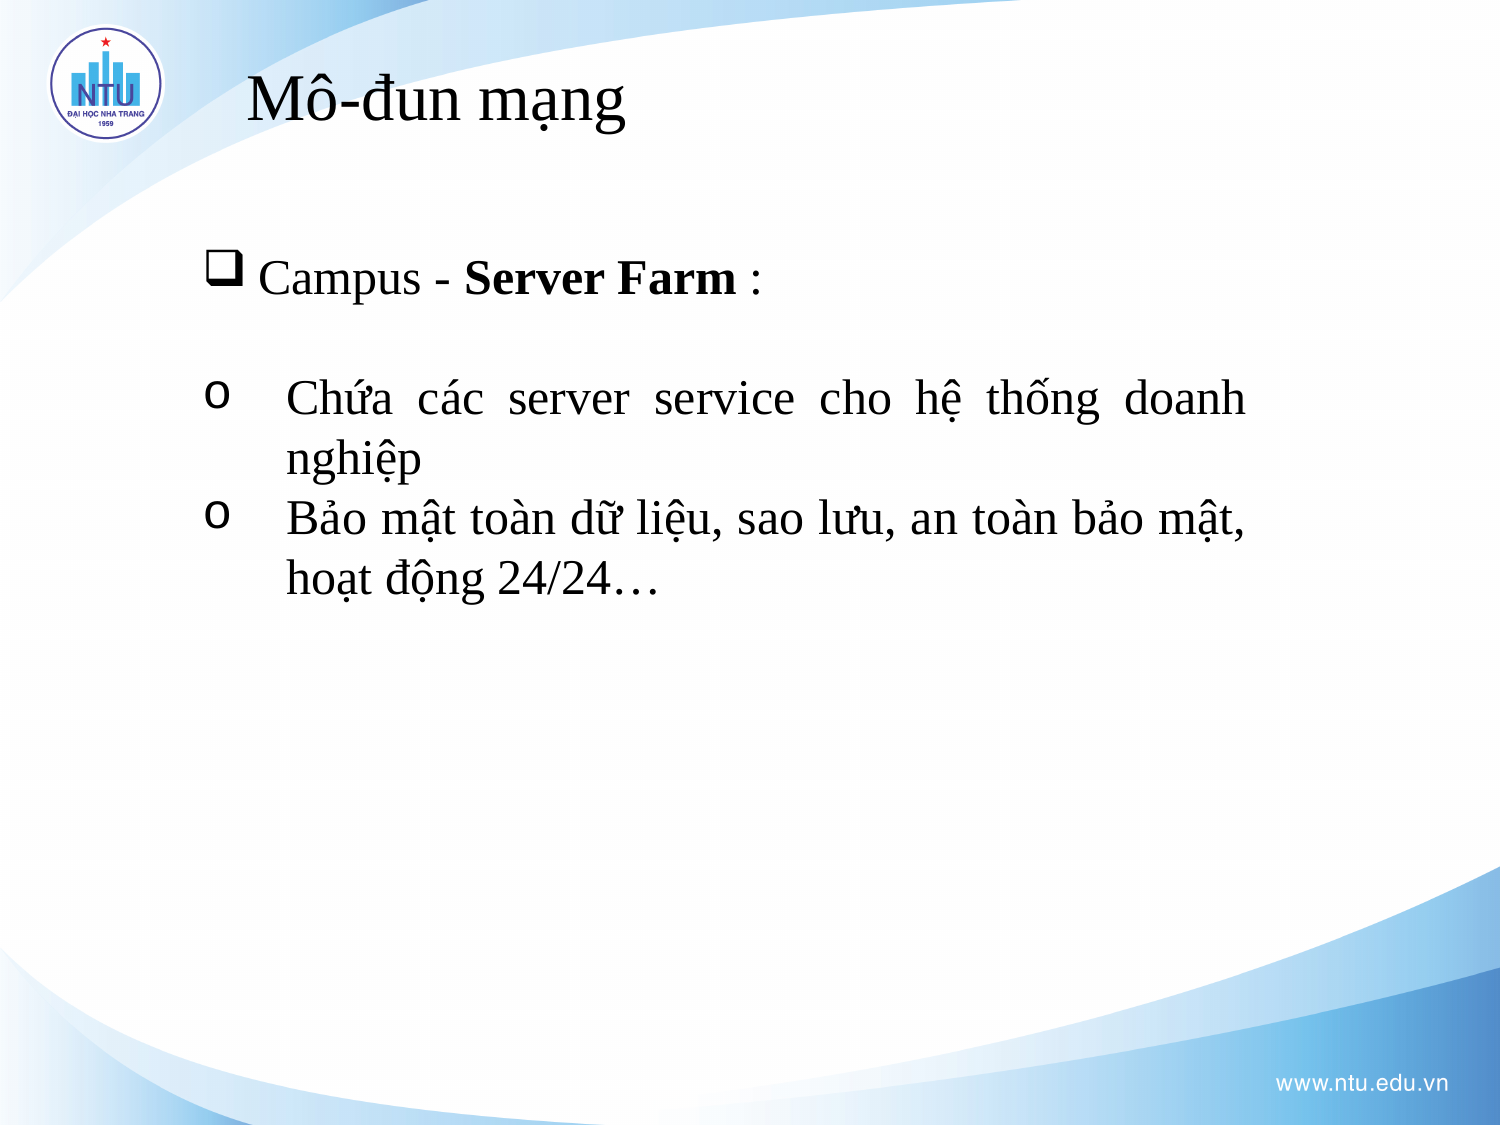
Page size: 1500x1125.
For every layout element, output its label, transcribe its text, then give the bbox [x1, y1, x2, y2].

picture [0, 0, 1500, 1125]
text_box Campus - Server Farm : Chứa các server service cho hệ thống doanh nghiệp Bảo mật toàn dữ liệu, sao lưu, an toàn bảo mật, hoạt động 24/24… [112, 237, 1263, 673]
text_box Mô-đun mạng [0, 0, 1075, 188]
